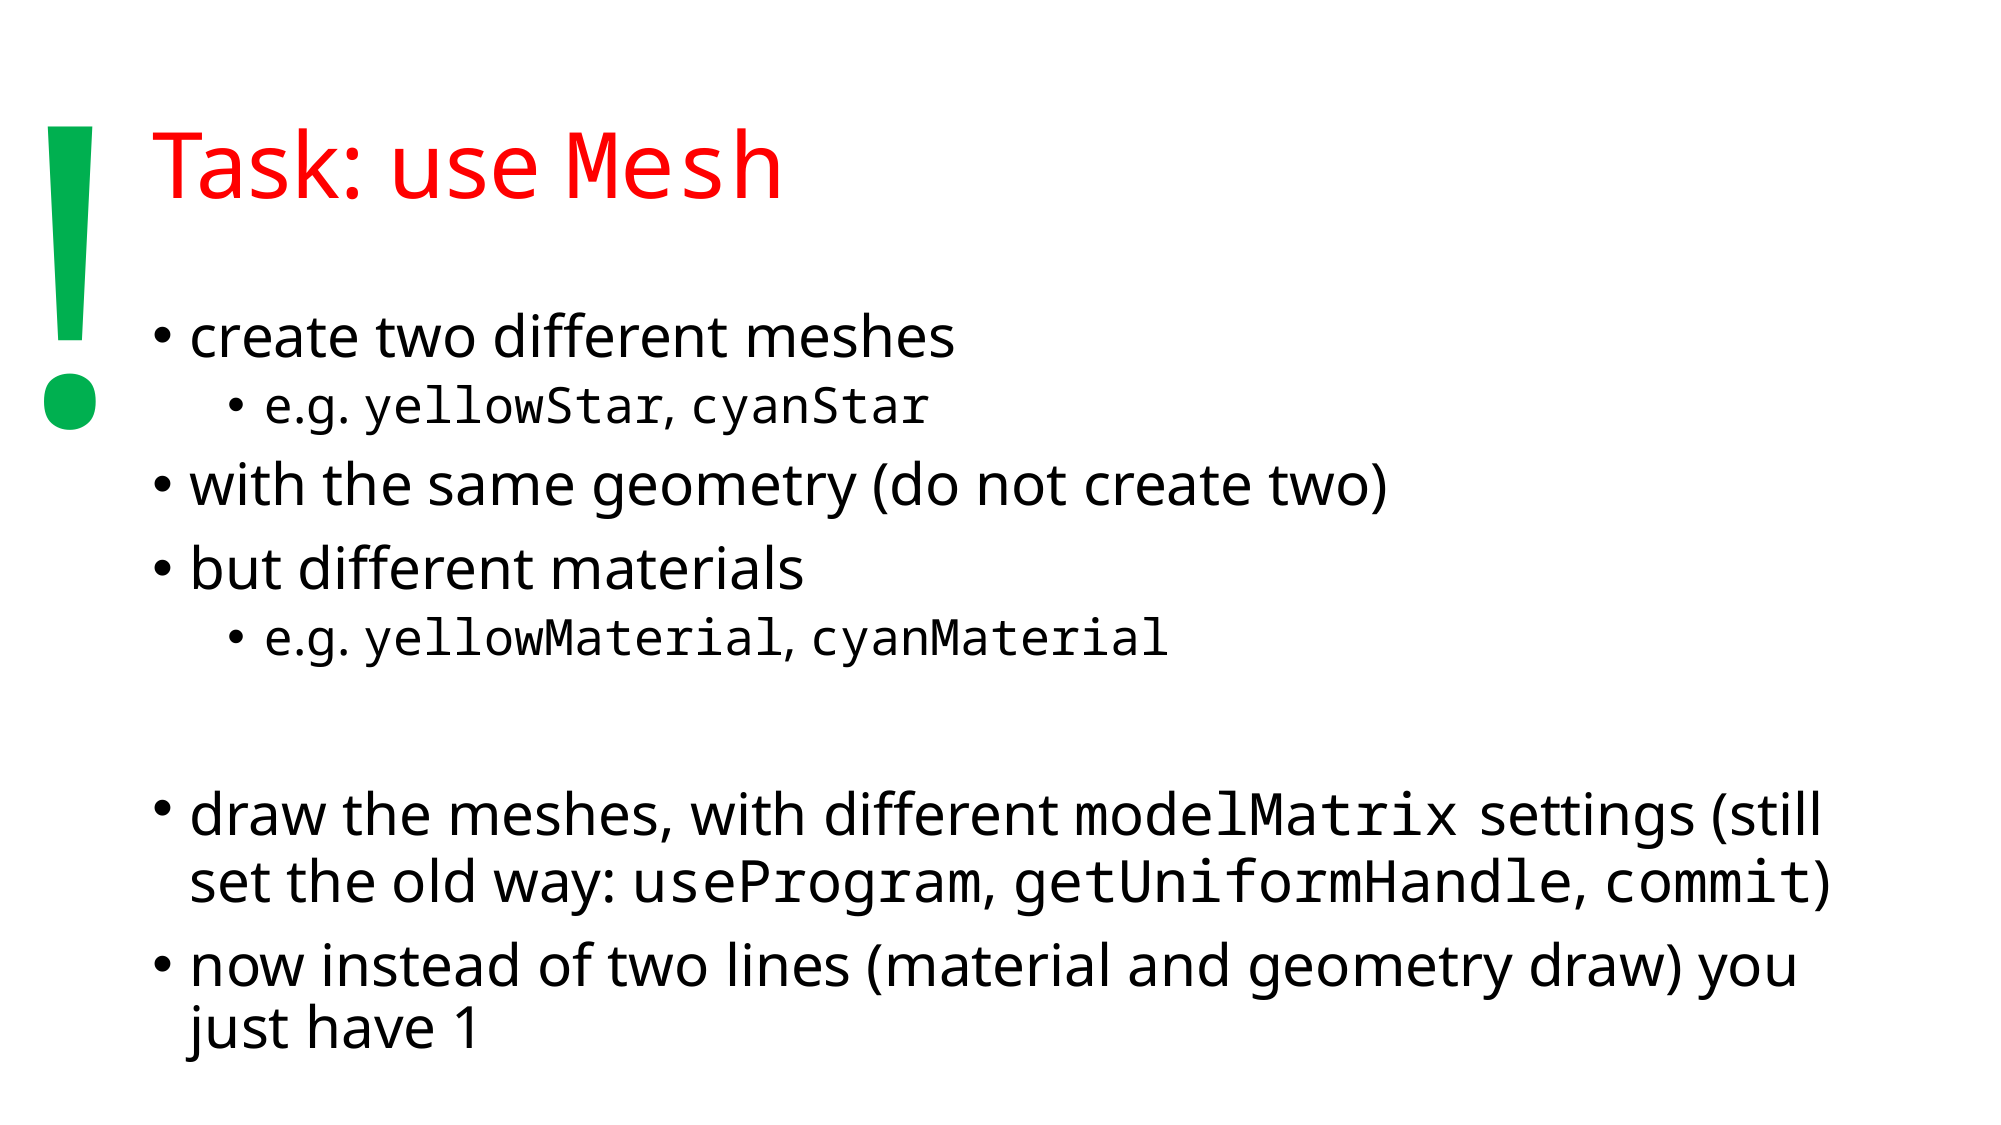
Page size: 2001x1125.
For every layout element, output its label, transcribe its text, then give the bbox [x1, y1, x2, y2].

list create two different meshes e.g. yellowStar, cyanStar with the same geometry (do not create two) but different materials e.g. yellowMaterial, cyanMaterial draw the meshes, with different modelMatrix settings (still set the old way: useProgram, getUniformHandle, commit) now instead of two lines (material and geometry draw) you just have 1 [137, 299, 1863, 1014]
title Task: use Mesh [137, 59, 1863, 278]
text_box ! [0, 0, 86, 515]
